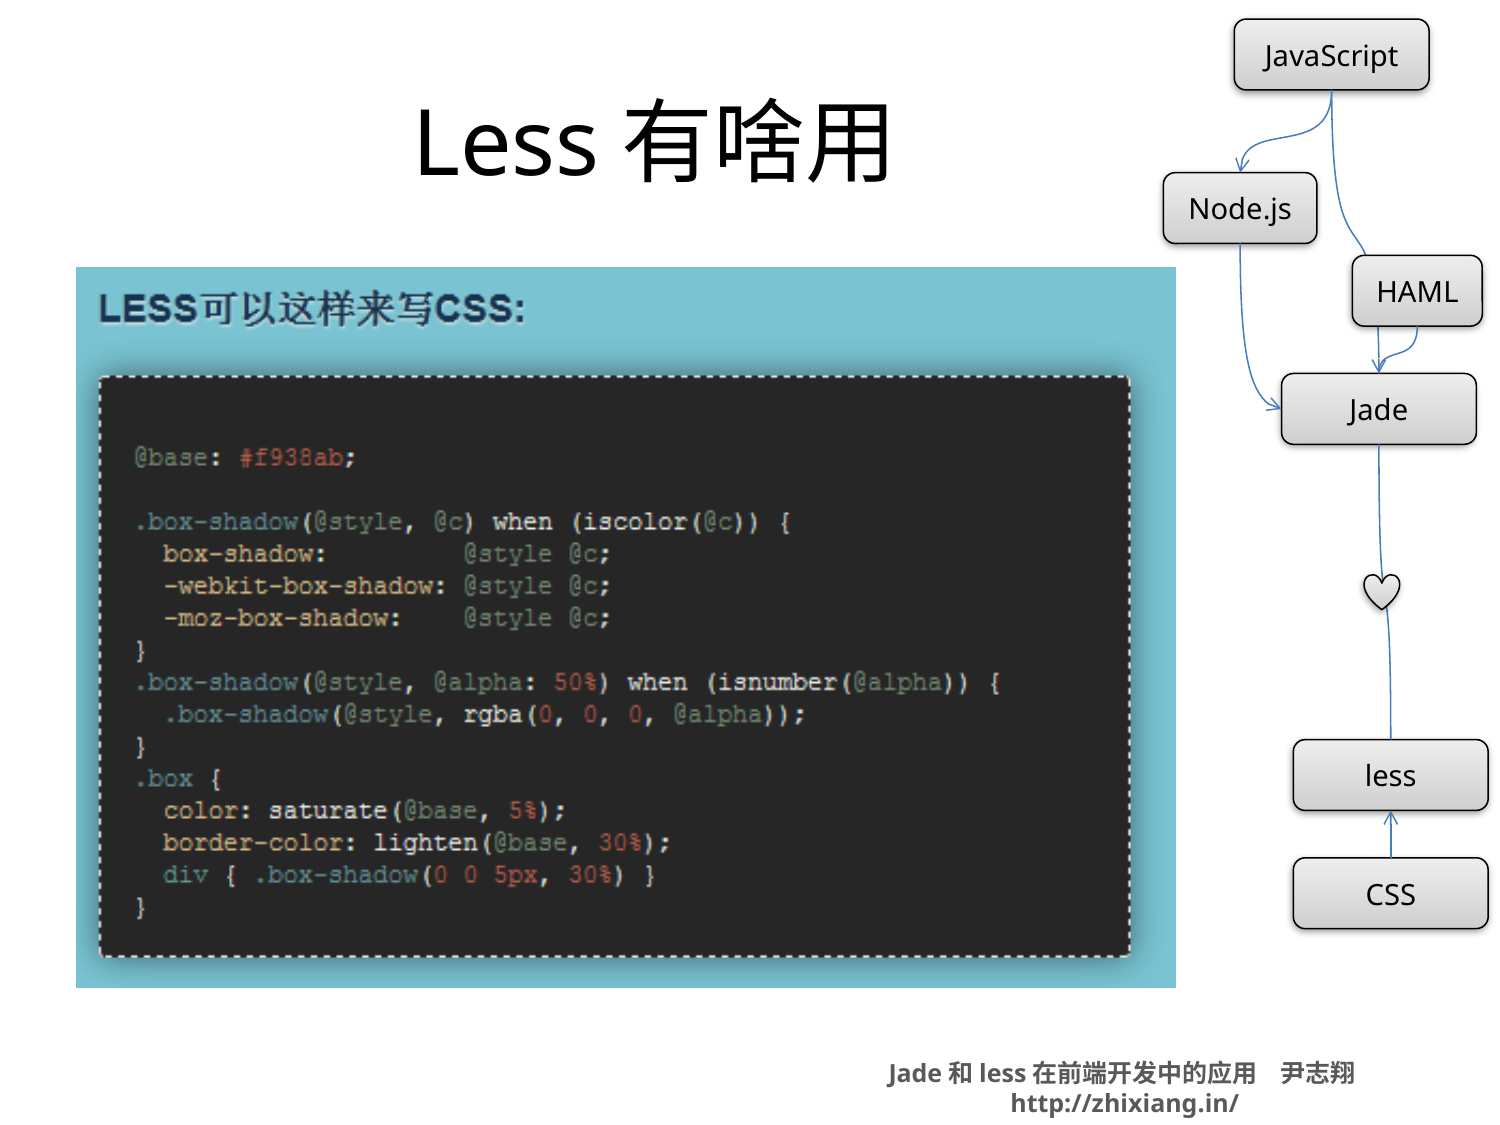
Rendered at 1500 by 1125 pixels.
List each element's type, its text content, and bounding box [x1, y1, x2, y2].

title Less有啥用 [75, 45, 1235, 233]
picture [76, 266, 1176, 988]
